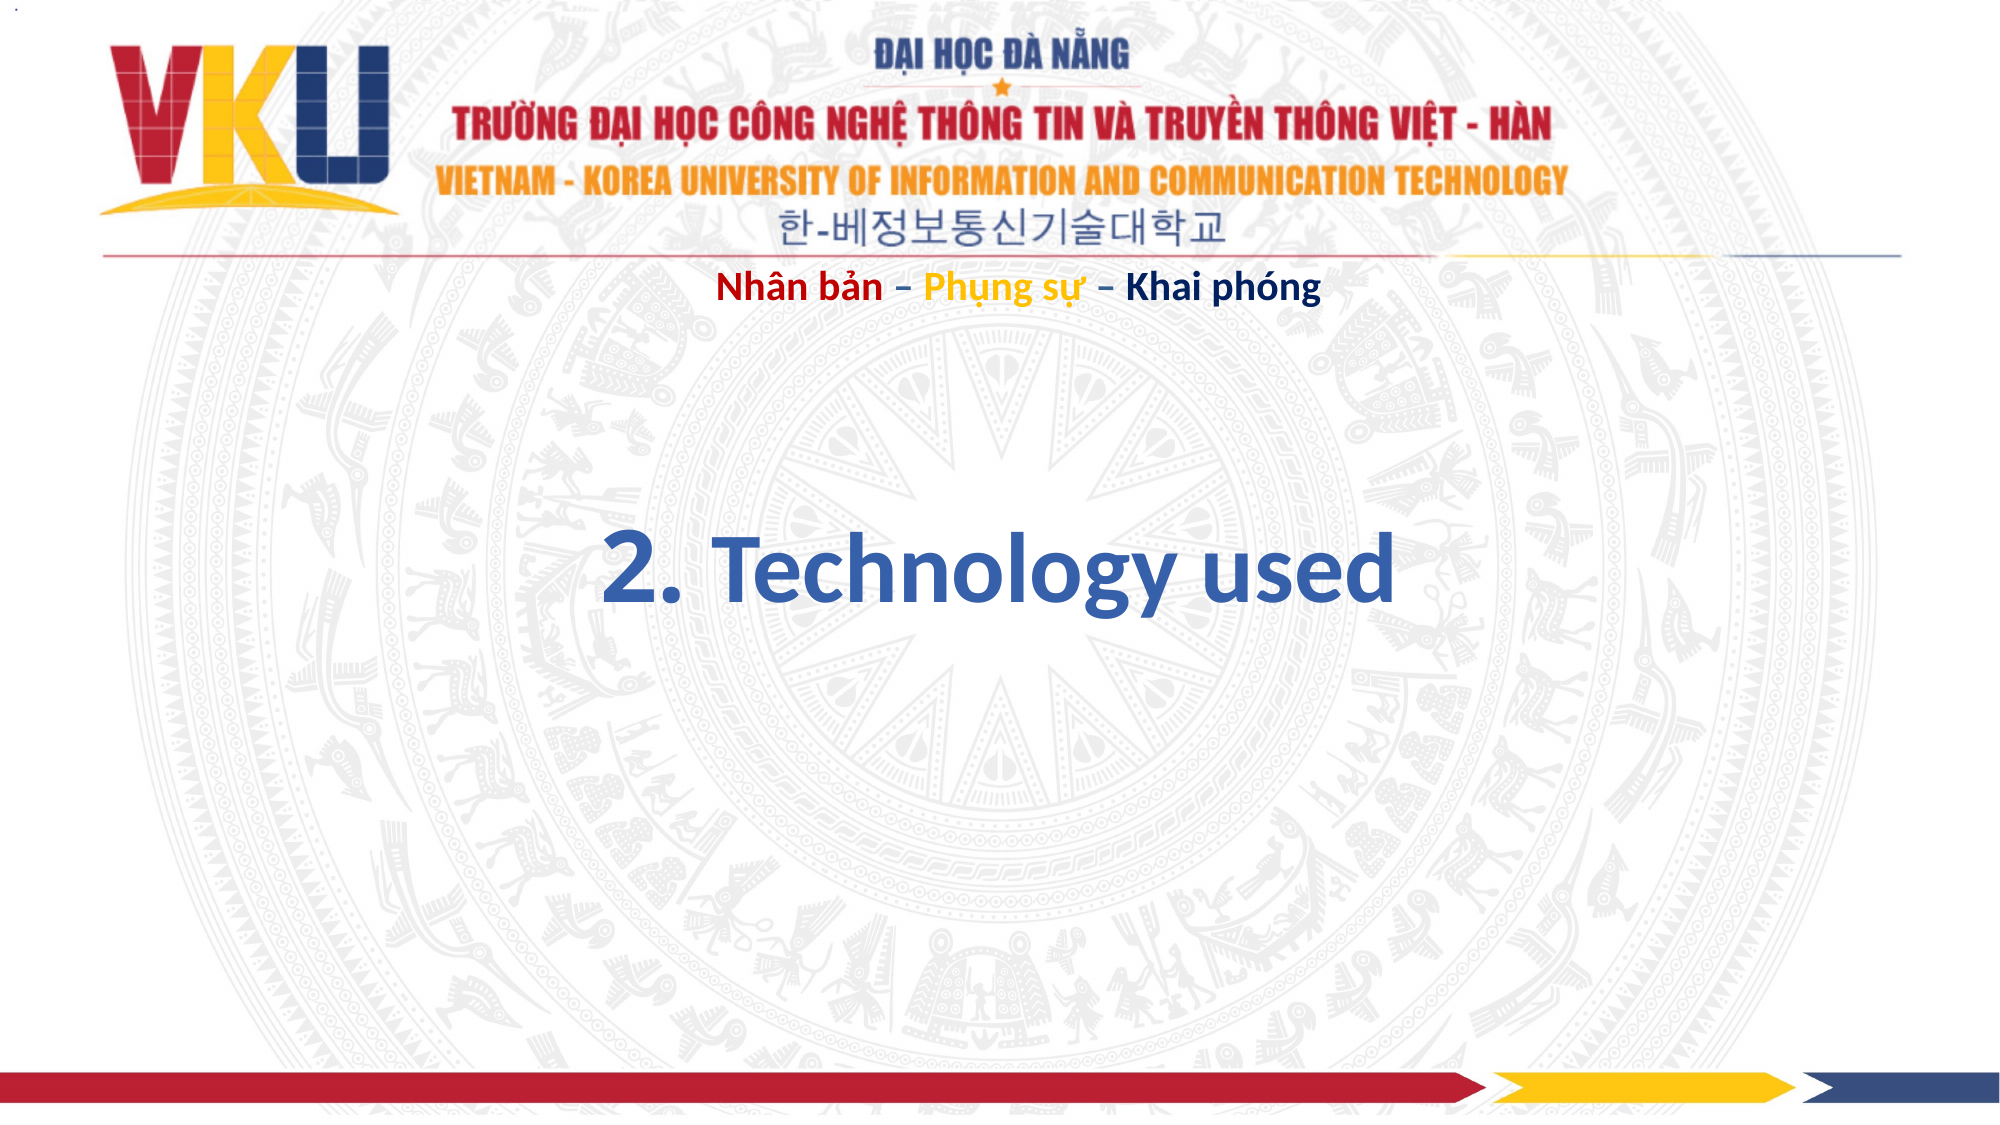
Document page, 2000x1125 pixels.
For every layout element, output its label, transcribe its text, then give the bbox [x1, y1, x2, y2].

text_box Nhân bản – Phụng sự – Khai phóng [562, 252, 1475, 315]
title 2. Technology used [274, 468, 1725, 657]
picture [0, 0, 2000, 1125]
